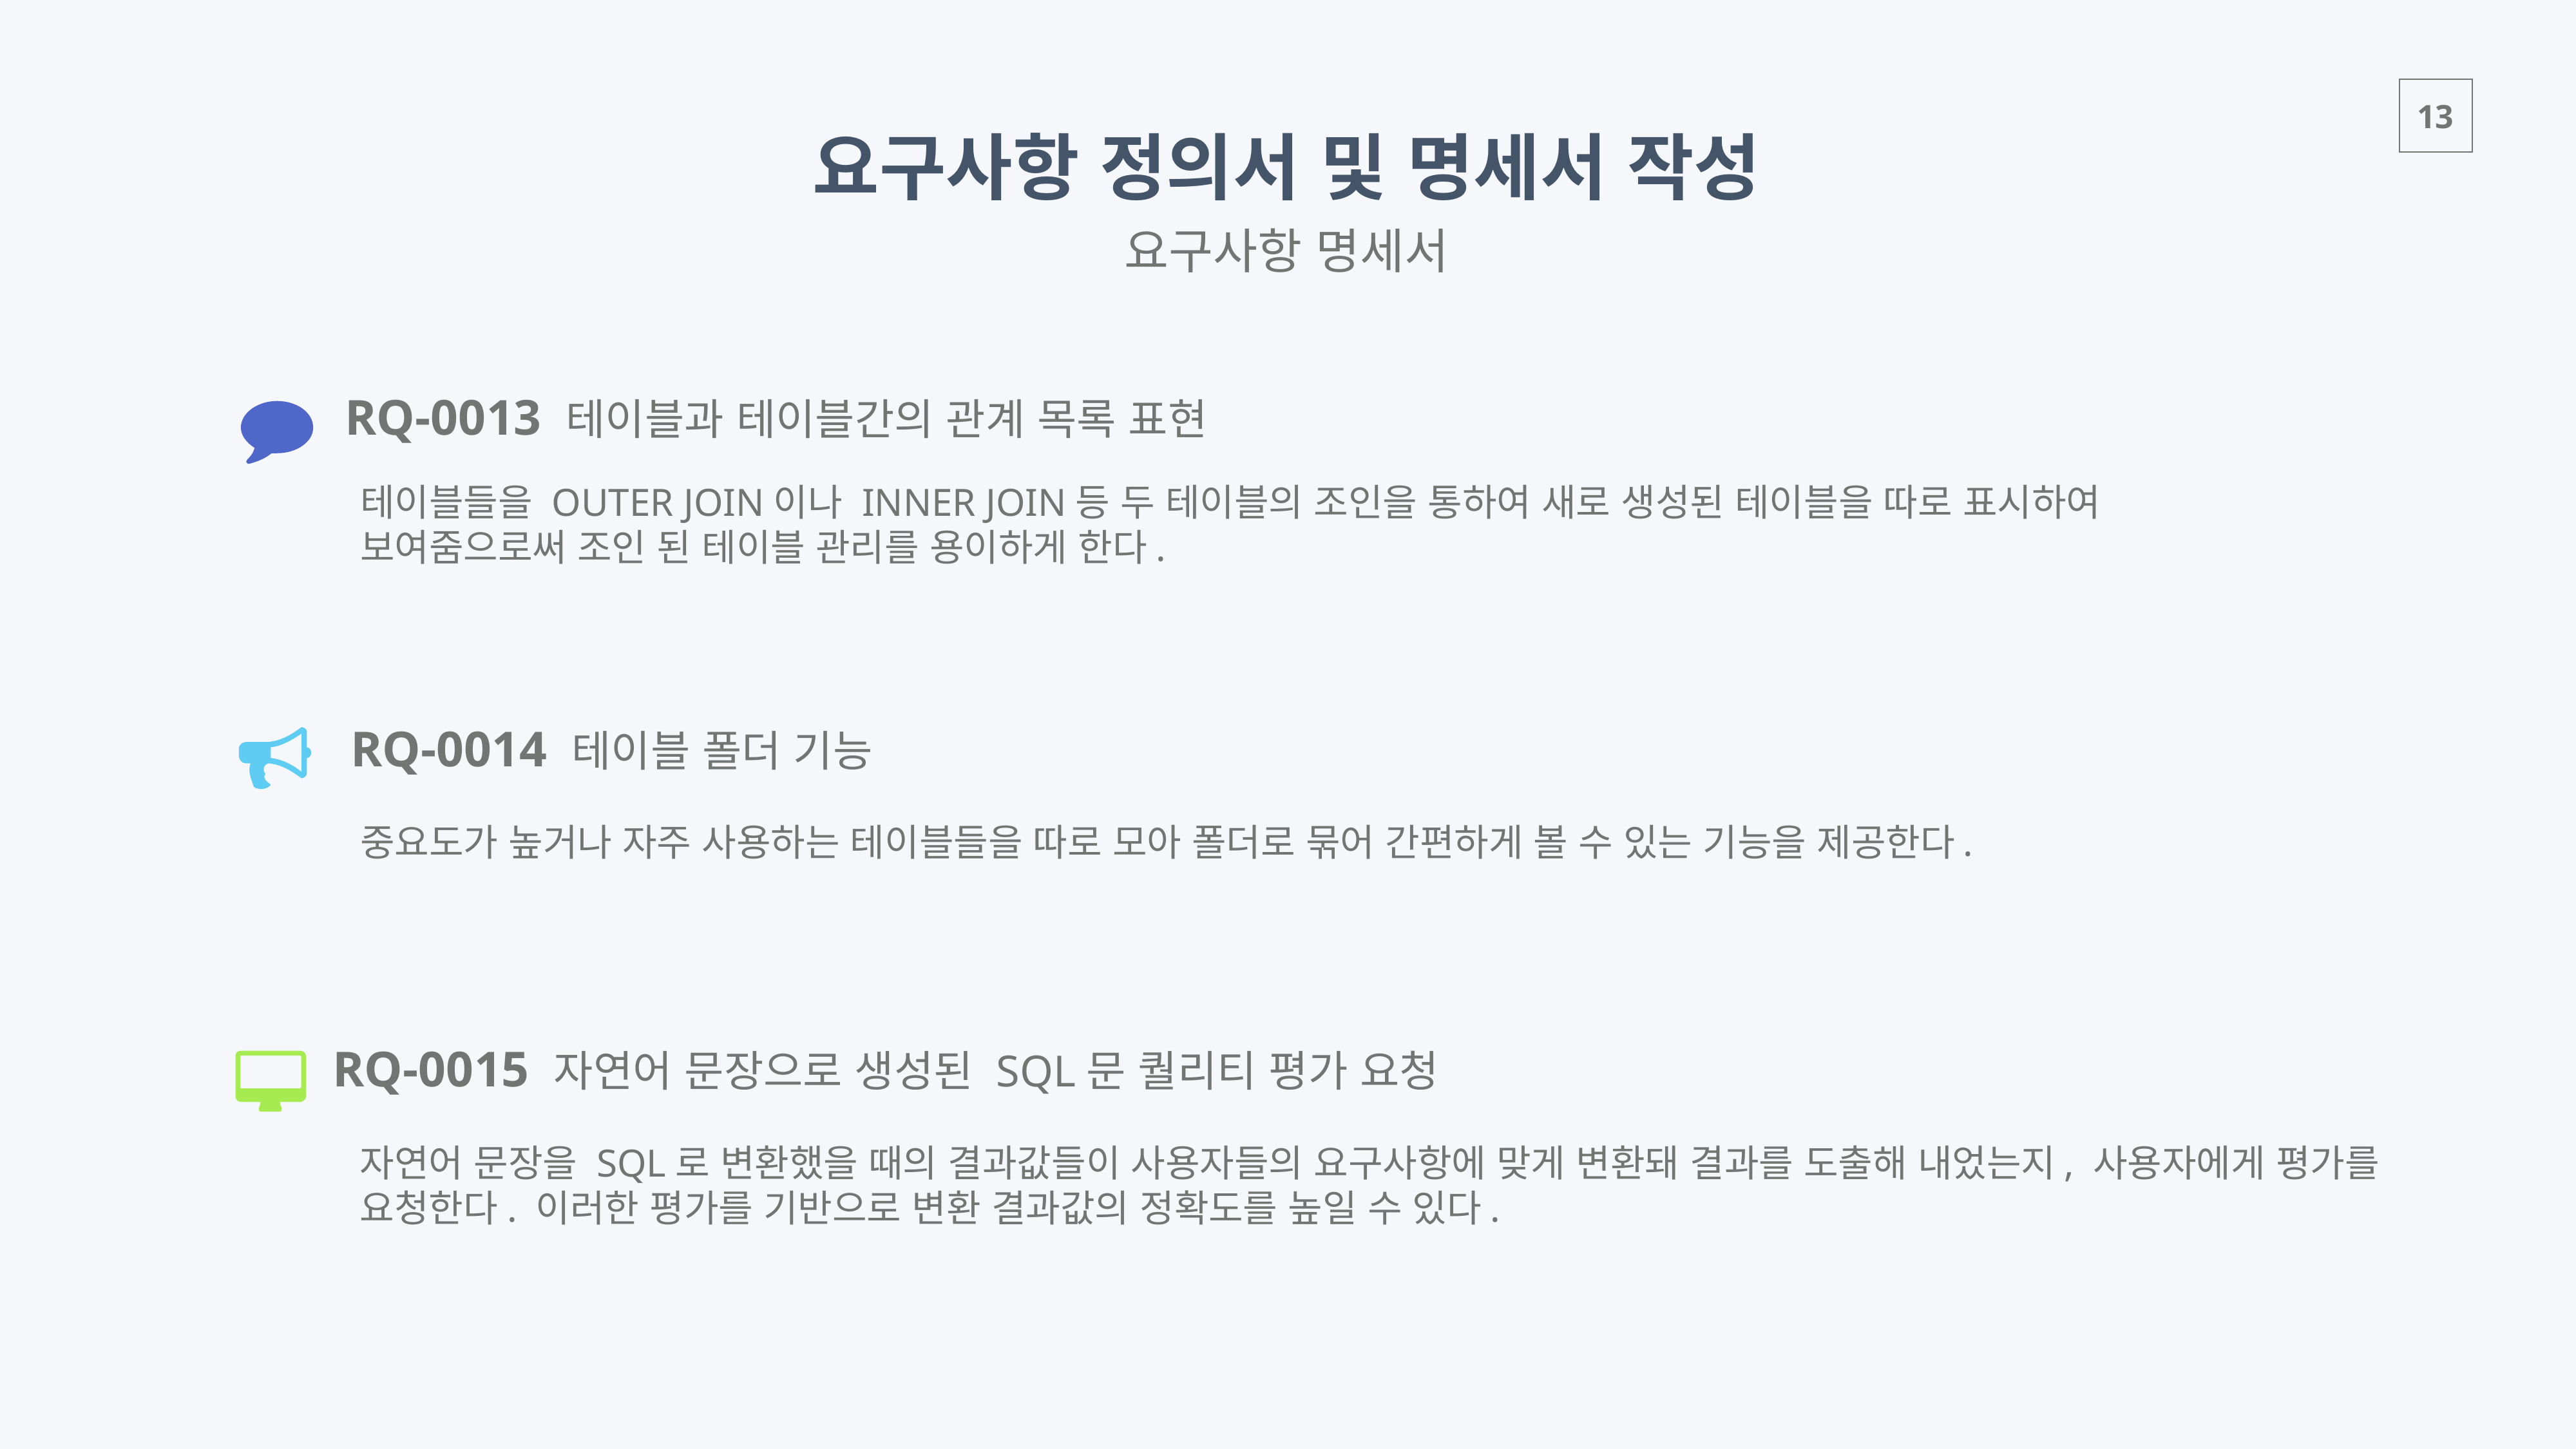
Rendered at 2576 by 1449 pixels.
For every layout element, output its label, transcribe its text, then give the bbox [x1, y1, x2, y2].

text_box RQ-0015 자연어 문장으로 생성된 SQL문 퀄리티 평가 요청 [307, 1025, 1465, 1110]
text_box RQ-0014 테이블 폴더 기능 [325, 705, 899, 789]
text_box 테이블들을 OUTER JOIN이나 INNER JOIN등 두 테이블의 조인을 통하여 새로 생성된 테이블을 따로 표시하여 보여줌으로써 조인 된 테이블 관리를 용이하게 한다. [334, 465, 2312, 582]
text_box 요구사항 명세서 [1098, 207, 1475, 292]
text_box [235, 1050, 307, 1112]
text_box RQ-0013 테이블과 테이블간의 관계 목록 표현 [319, 374, 1234, 458]
text_box 요구사항 정의서 및 명세서 작성 [787, 108, 1787, 222]
text_box [238, 727, 312, 790]
text_box 자연어 문장을 SQL로 변환했을 때의 결과값들이 사용자들의 요구사항에 맞게 변환돼 결과를 도출해 내었는지, 사용자에게 평가를 요청한다. 이러한 평가를 기반으로 변환 결과값의 정확도를 높일 수 있다. [334, 1126, 2443, 1243]
text_box [240, 401, 314, 464]
text_box 중요도가 높거나 자주 사용하는 테이블들을 따로 모아 폴더로 묶어 간편하게 볼 수 있는 기능을 제공한다. [334, 806, 2258, 877]
